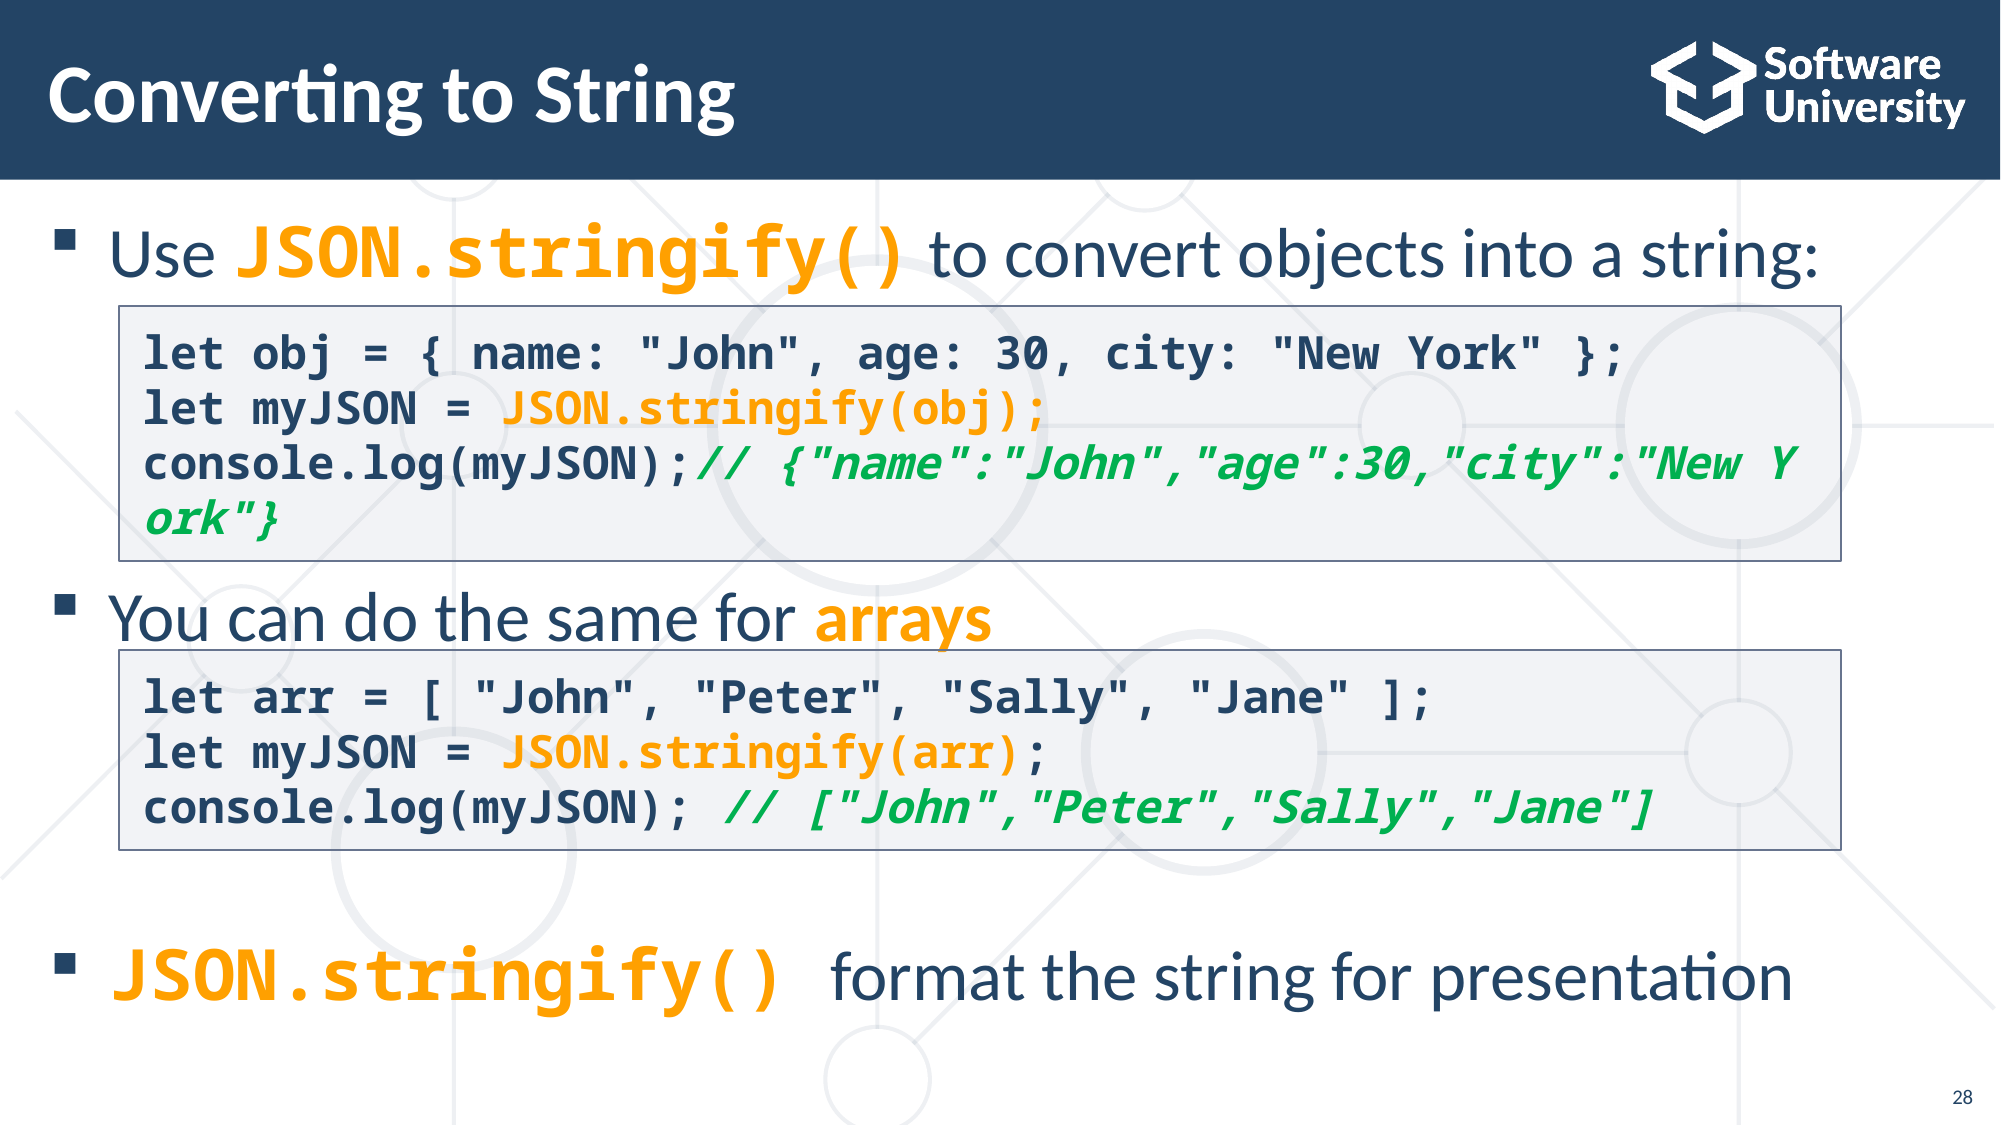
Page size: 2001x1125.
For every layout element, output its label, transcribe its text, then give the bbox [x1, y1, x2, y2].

text_box let obj = { name: "John", age: 30, city: "New York" }; let myJSON = JSON.stringify(obj); console.log(myJSON);// {"name":"John","age":30,"city":"New York"} [118, 305, 1842, 562]
picture [1651, 41, 1966, 134]
slide_number 28 [1927, 1067, 1989, 1117]
text_box let arr = [ "John", "Peter", "Sally", "Jane" ]; let myJSON = JSON.stringify(arr); console.log(myJSON); // ["John","Peter","Sally","Jane"] [118, 649, 1842, 850]
title Converting to String [31, 16, 1625, 162]
list Use JSON.stringify() to convert objects into a string: You can do the same for arrays JSON.stringify() format the string for presentation [31, 196, 1970, 1104]
